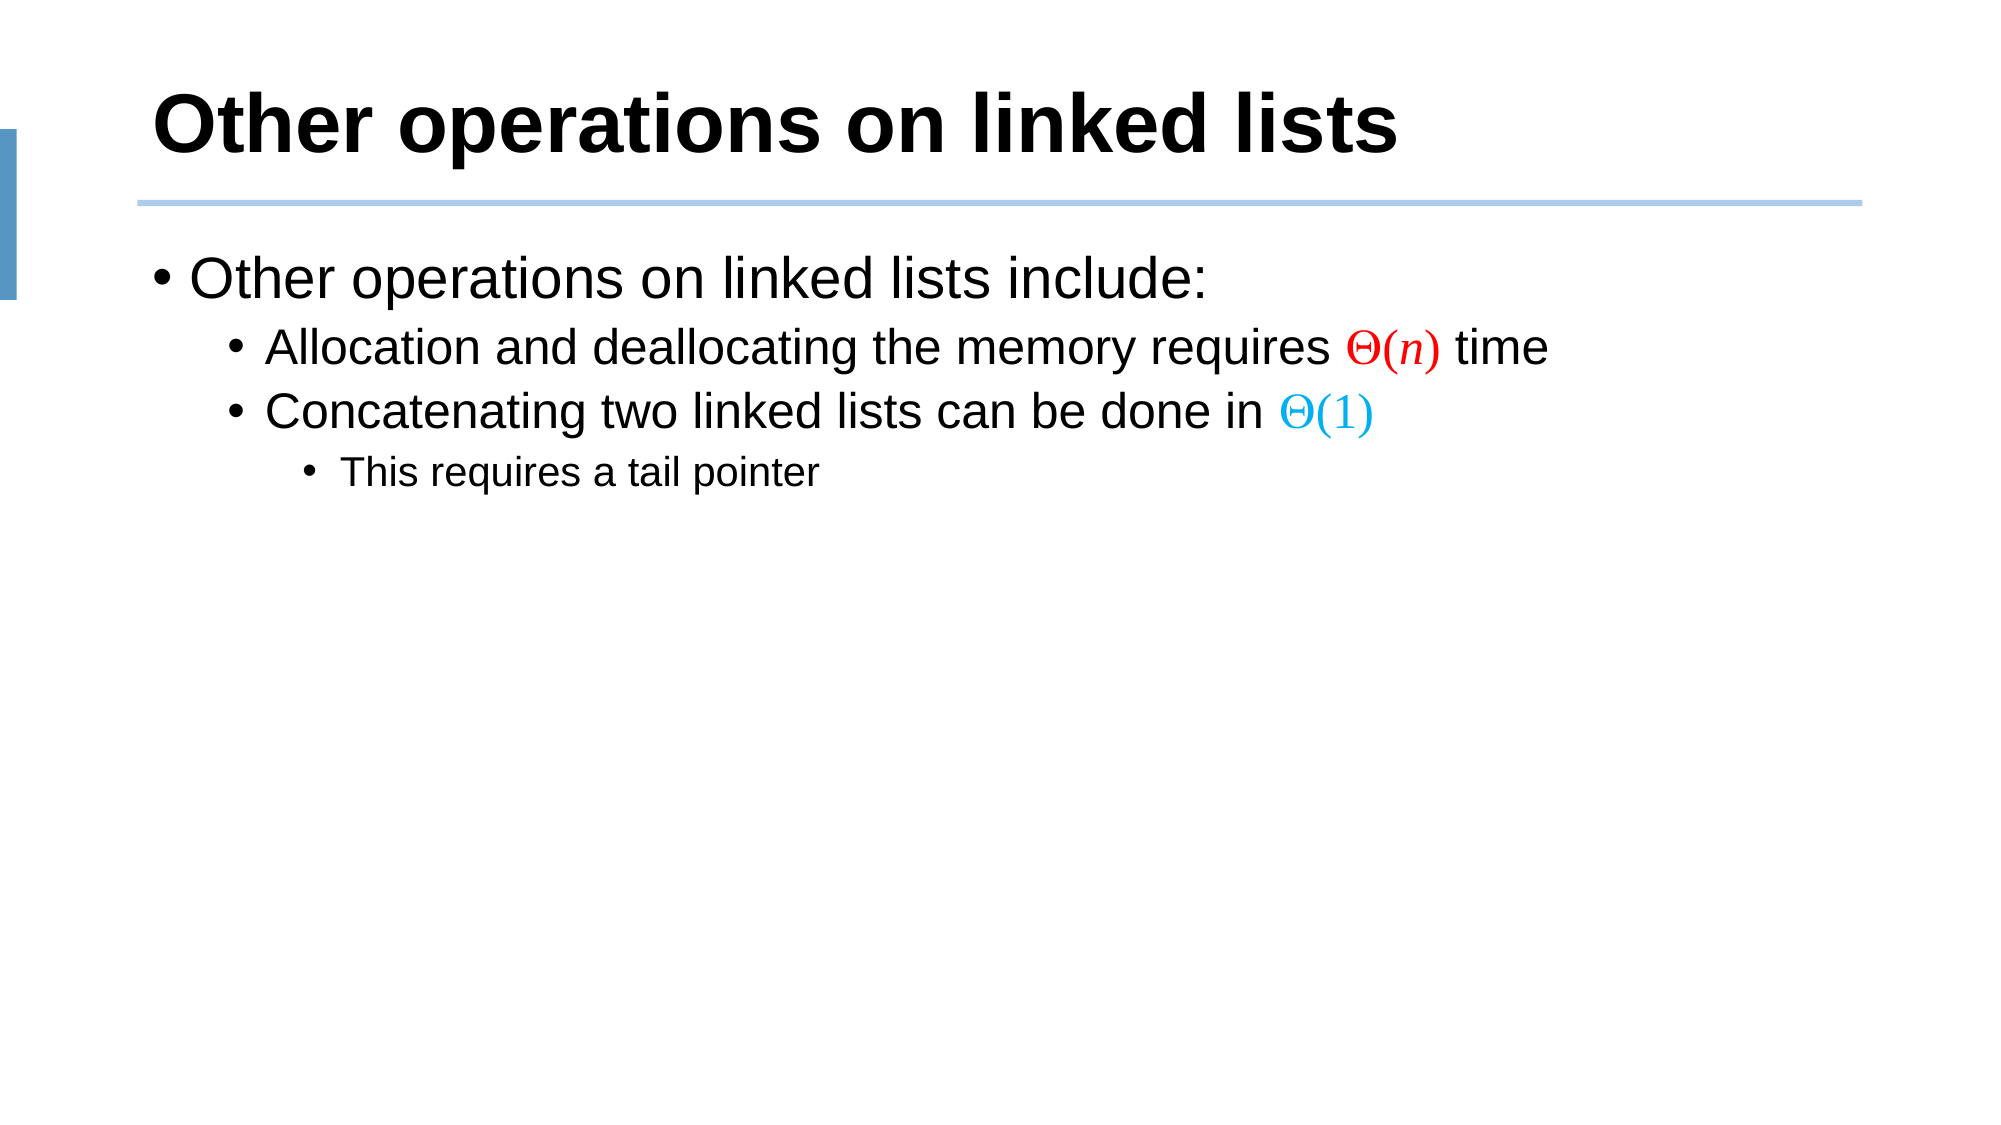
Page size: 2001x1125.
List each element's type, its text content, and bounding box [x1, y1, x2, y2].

list Other operations on linked lists include: Allocation and deallocating the memory requires Q(n) time Concatenating two linked lists can be done in Q(1) This requires a tail pointer [137, 240, 1863, 1014]
title Other operations on linked lists [137, 42, 1863, 208]
